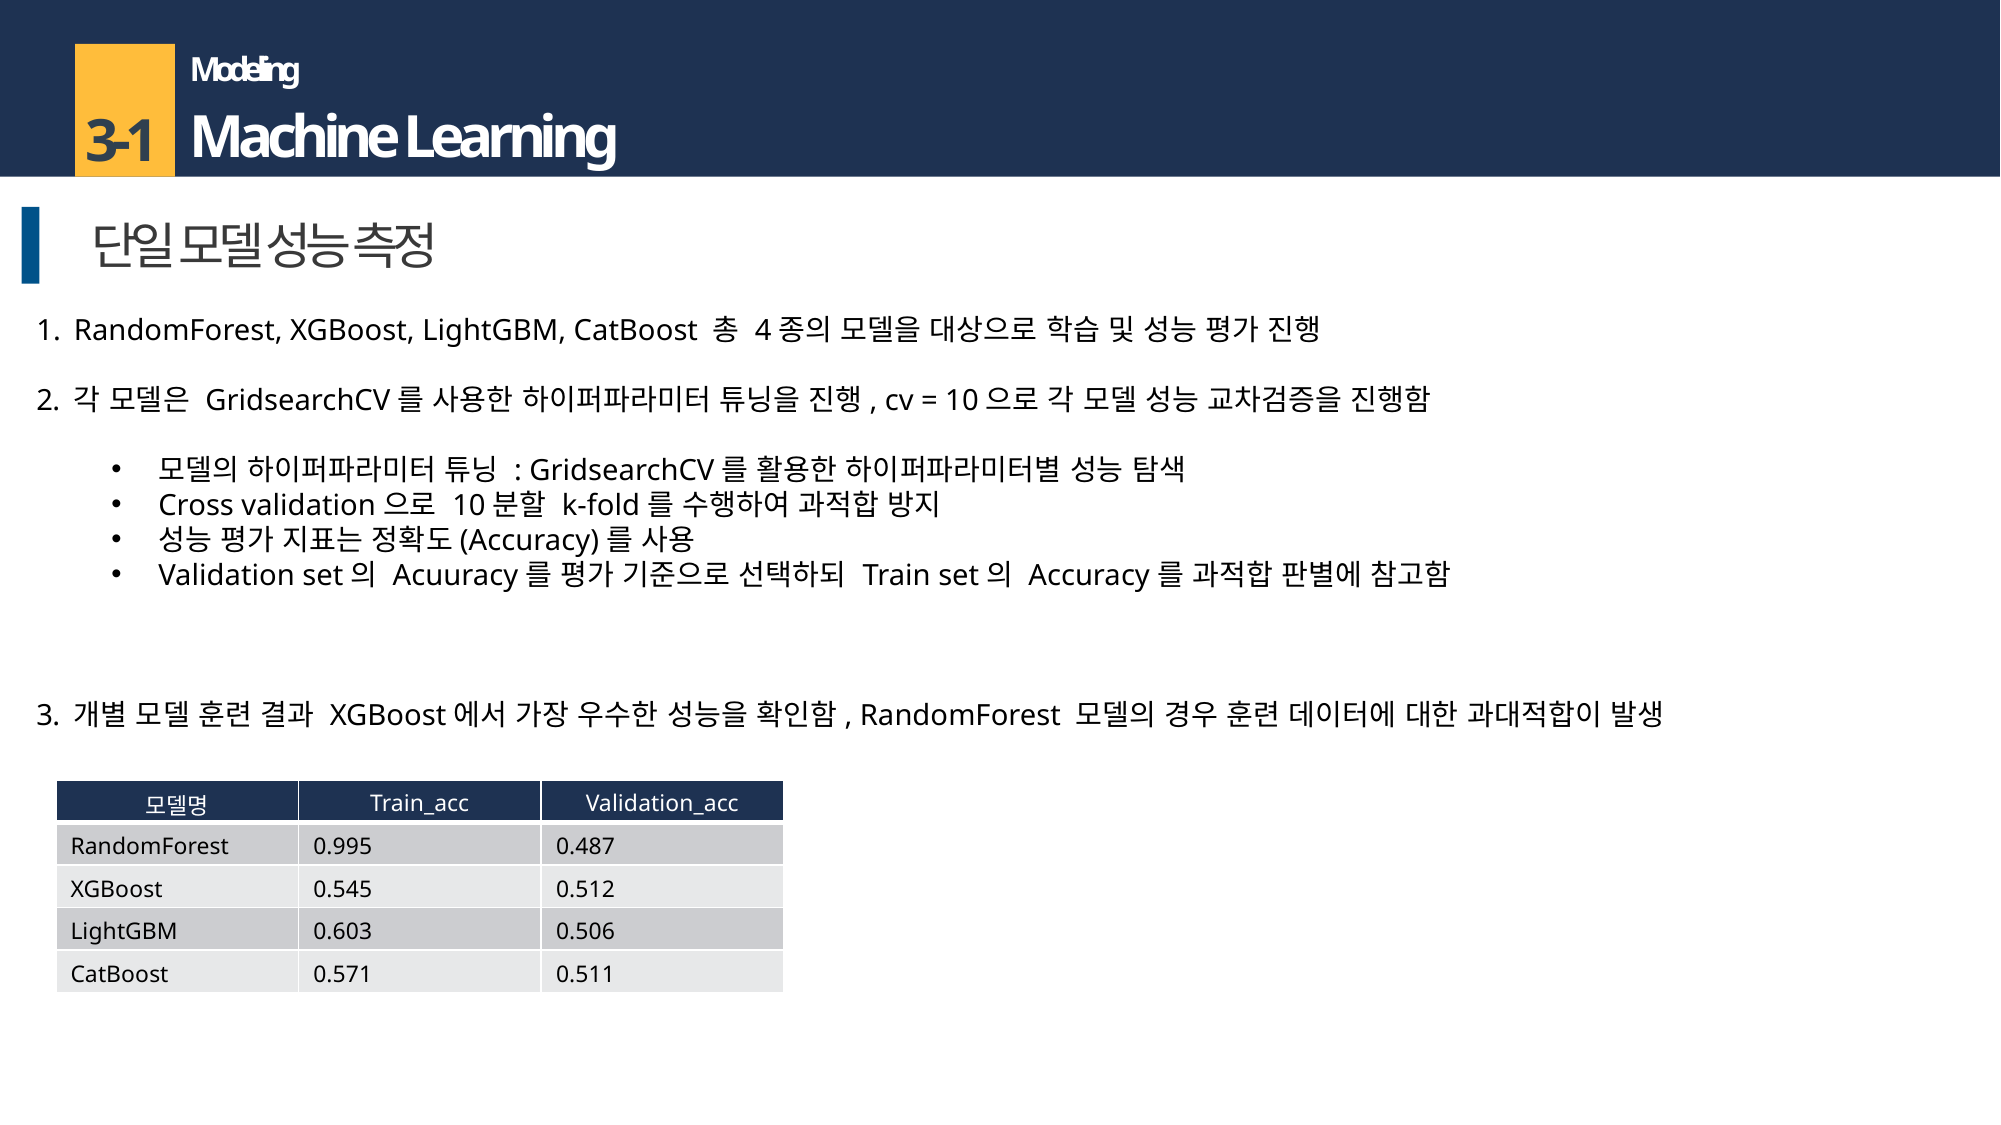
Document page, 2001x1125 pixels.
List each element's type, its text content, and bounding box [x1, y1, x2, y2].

table_header Train_acc [299, 781, 540, 820]
table_cell CatBoost [57, 951, 298, 992]
table_cell 0.603 [299, 908, 540, 949]
text_box 단일 모델 성능 측정 [76, 207, 454, 283]
table_cell 0.512 [542, 866, 783, 907]
table_cell LightGBM [57, 908, 298, 949]
table_header 모델명 [57, 781, 298, 820]
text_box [0, 0, 2000, 182]
table_cell RandomForest [57, 825, 298, 864]
table_cell 0.506 [542, 908, 783, 949]
table_cell 0.995 [299, 825, 540, 864]
text_box RandomForest, XGBoost, LightGBM, CatBoost 총 4종의 모델을 대상으로 학습 및 성능 평가 진행 각 모델은 GridsearchCV를 사용한 하이퍼파라미터 튜닝을 진행, cv = 10으로 각 모델 성능 교차검증을 진행함 모델의 하이퍼파라미터 튜닝 : GridsearchCV를 활용한 하이퍼파라미터별 성능 탐색 Cross validation으로 10분할 k-fold를 수행하여 과적합 방지 성능 평가 지표는 정확도(Accuracy)를 사용 Validation set의 Acuuracy를 평가 기준으로 선택하되 Train set의 Accuracy를 과적합 판별에 참고함 개별 모델 훈련 결과 XGBoost에서 가장 우수한 성능을 확인함, RandomForest 모델의 경우 훈련 데이터에 대한 과대적합이 발생 [21, 304, 1946, 739]
text_box [21, 206, 40, 285]
table_cell 0.545 [299, 866, 540, 907]
table_cell 0.511 [542, 951, 783, 992]
table_cell 0.571 [299, 951, 540, 992]
table_cell XGBoost [57, 866, 298, 907]
table_header Validation_acc [542, 781, 783, 820]
table_cell 0.487 [542, 825, 783, 864]
